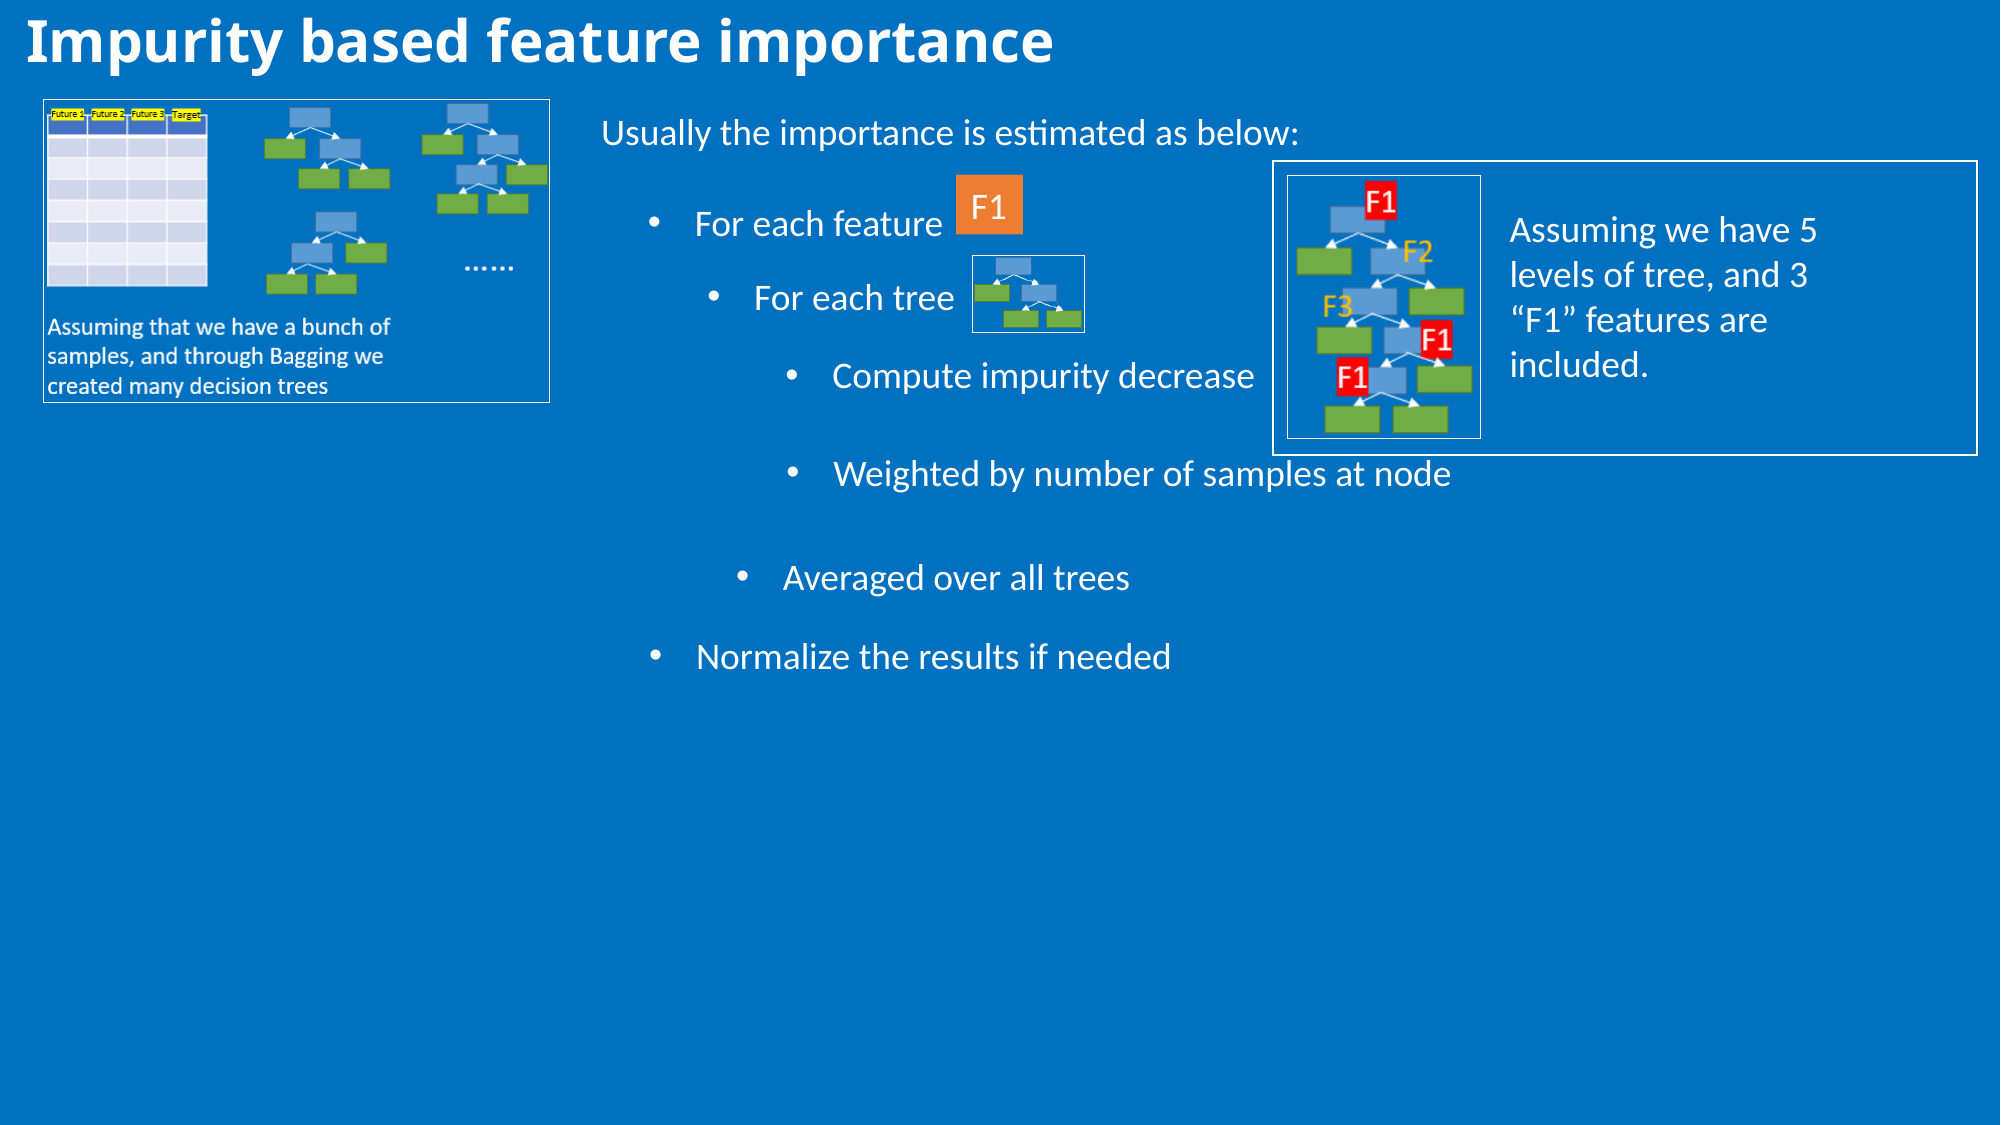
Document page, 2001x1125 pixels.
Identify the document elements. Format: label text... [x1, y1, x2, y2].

picture [972, 255, 1085, 333]
text_box For each tree [692, 265, 971, 326]
text_box Weighted by number of samples at node [771, 441, 1468, 502]
picture [1287, 175, 1481, 439]
text_box Compute impurity decrease [770, 344, 1271, 404]
text_box Usually the importance is estimated as below: [586, 100, 1316, 161]
text_box Normalize the results if needed [634, 624, 1188, 685]
text_box For each feature [633, 191, 959, 252]
title Impurity based feature importance [11, 0, 1427, 83]
text_box [1272, 160, 1978, 456]
picture [43, 99, 550, 403]
text_box Averaged over all trees [721, 545, 1146, 606]
text_box F1 [956, 174, 1023, 235]
